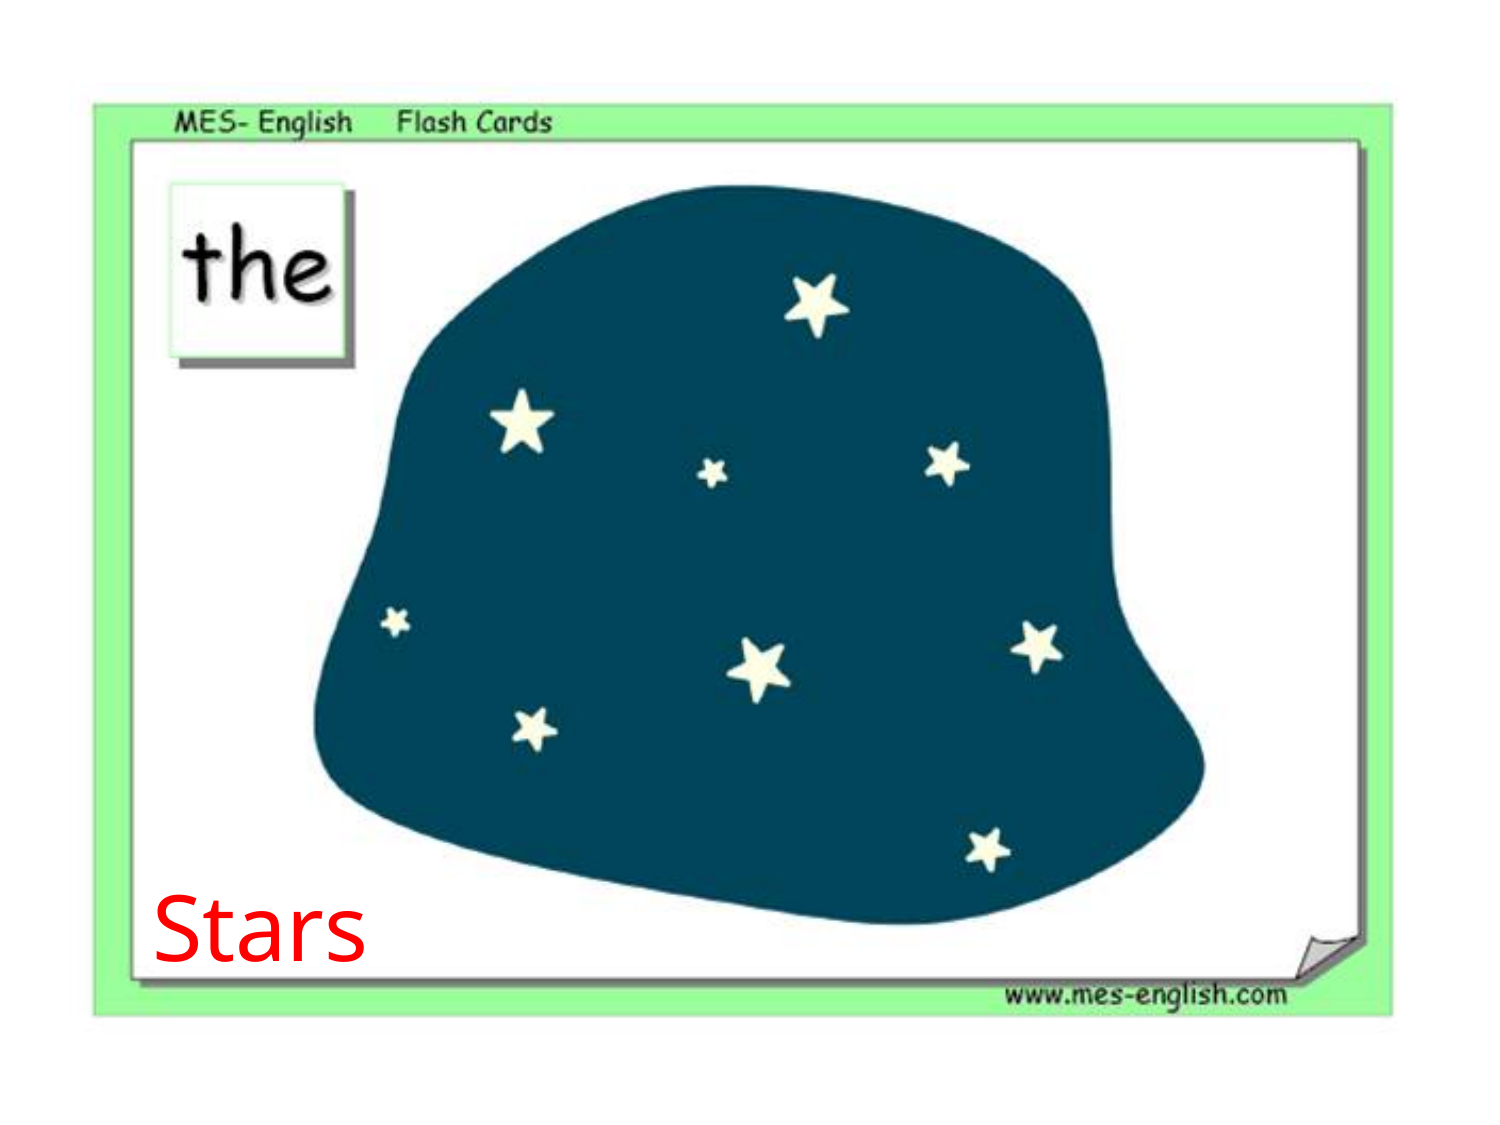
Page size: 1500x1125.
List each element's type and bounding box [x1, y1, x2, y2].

picture [68, 82, 1411, 1043]
